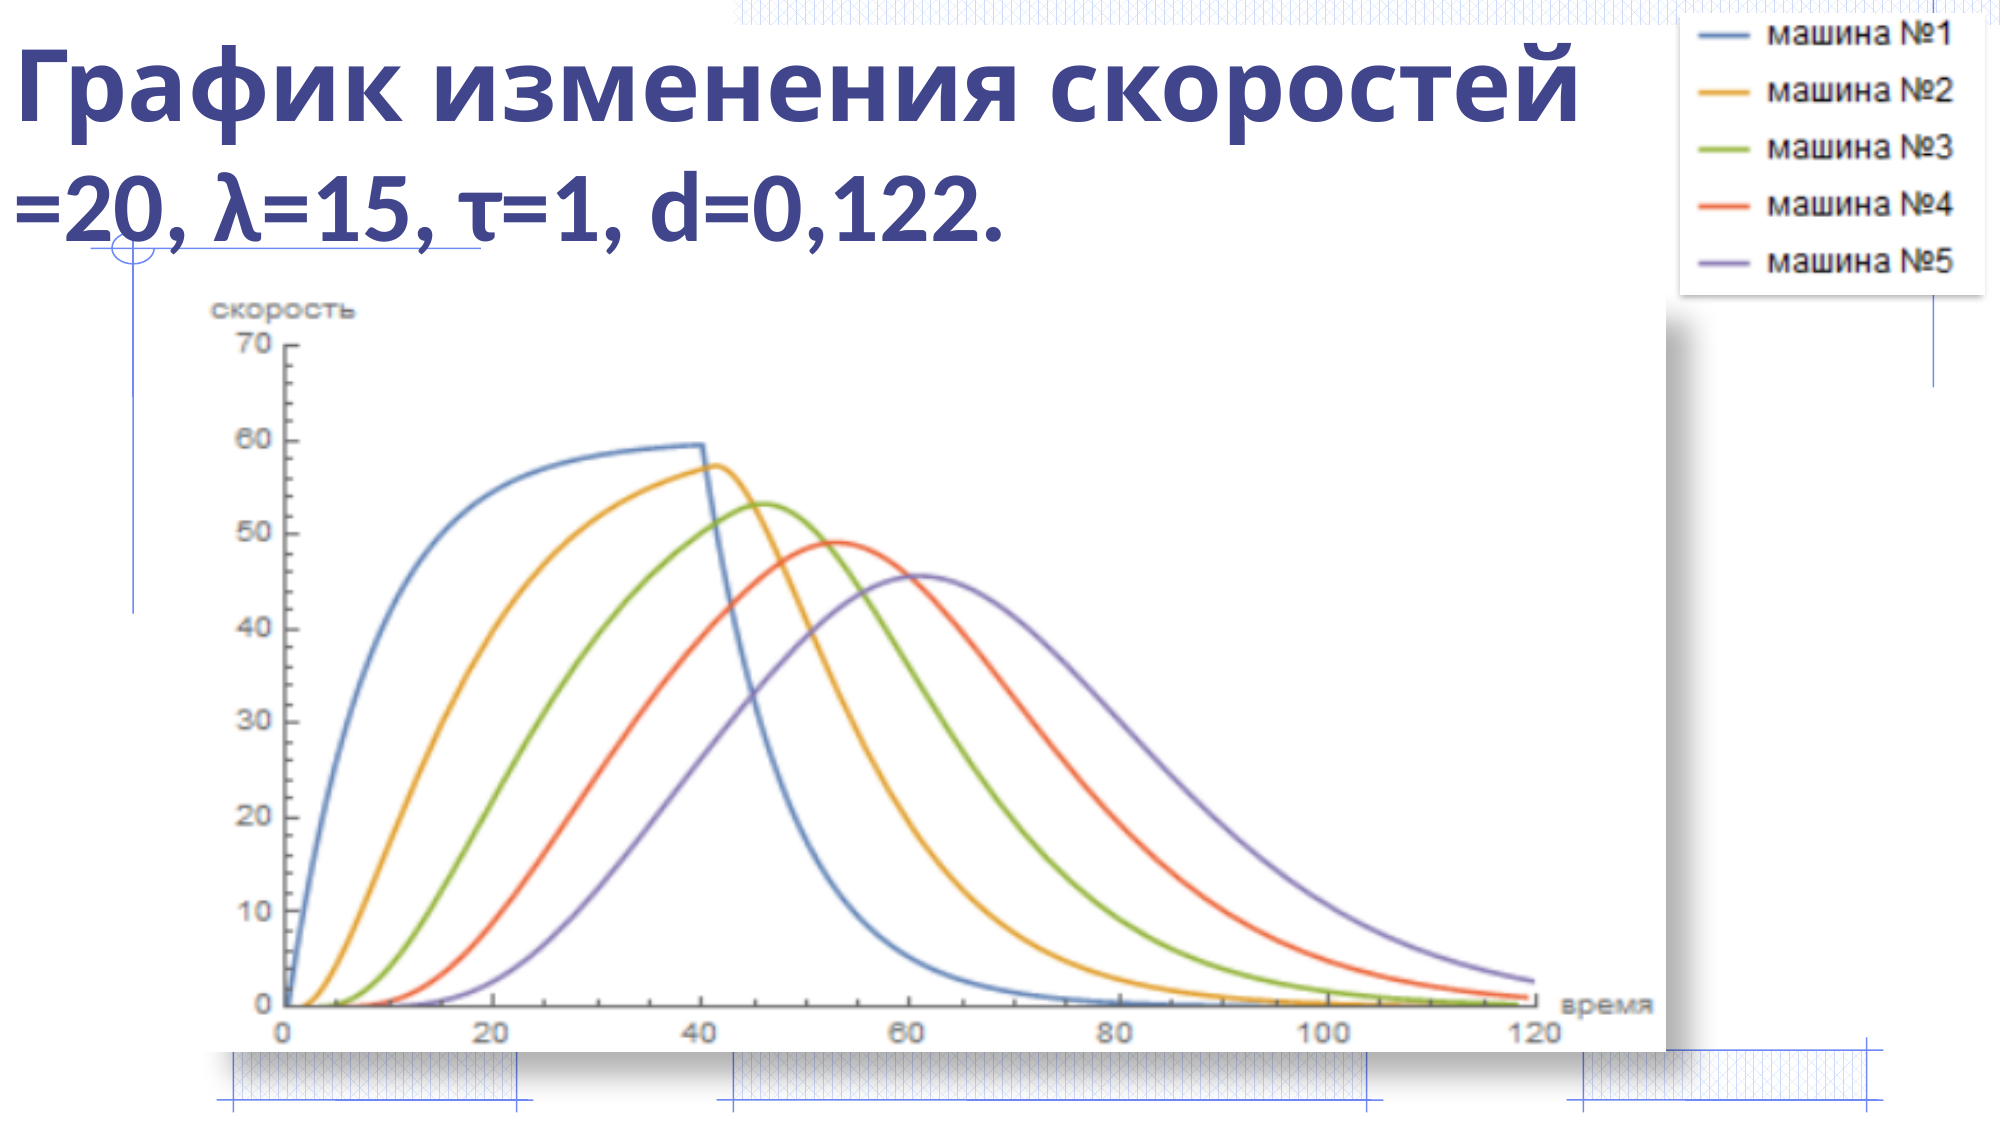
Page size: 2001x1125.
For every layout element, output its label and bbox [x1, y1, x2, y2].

picture [1680, 13, 1985, 295]
picture [204, 294, 1666, 1052]
